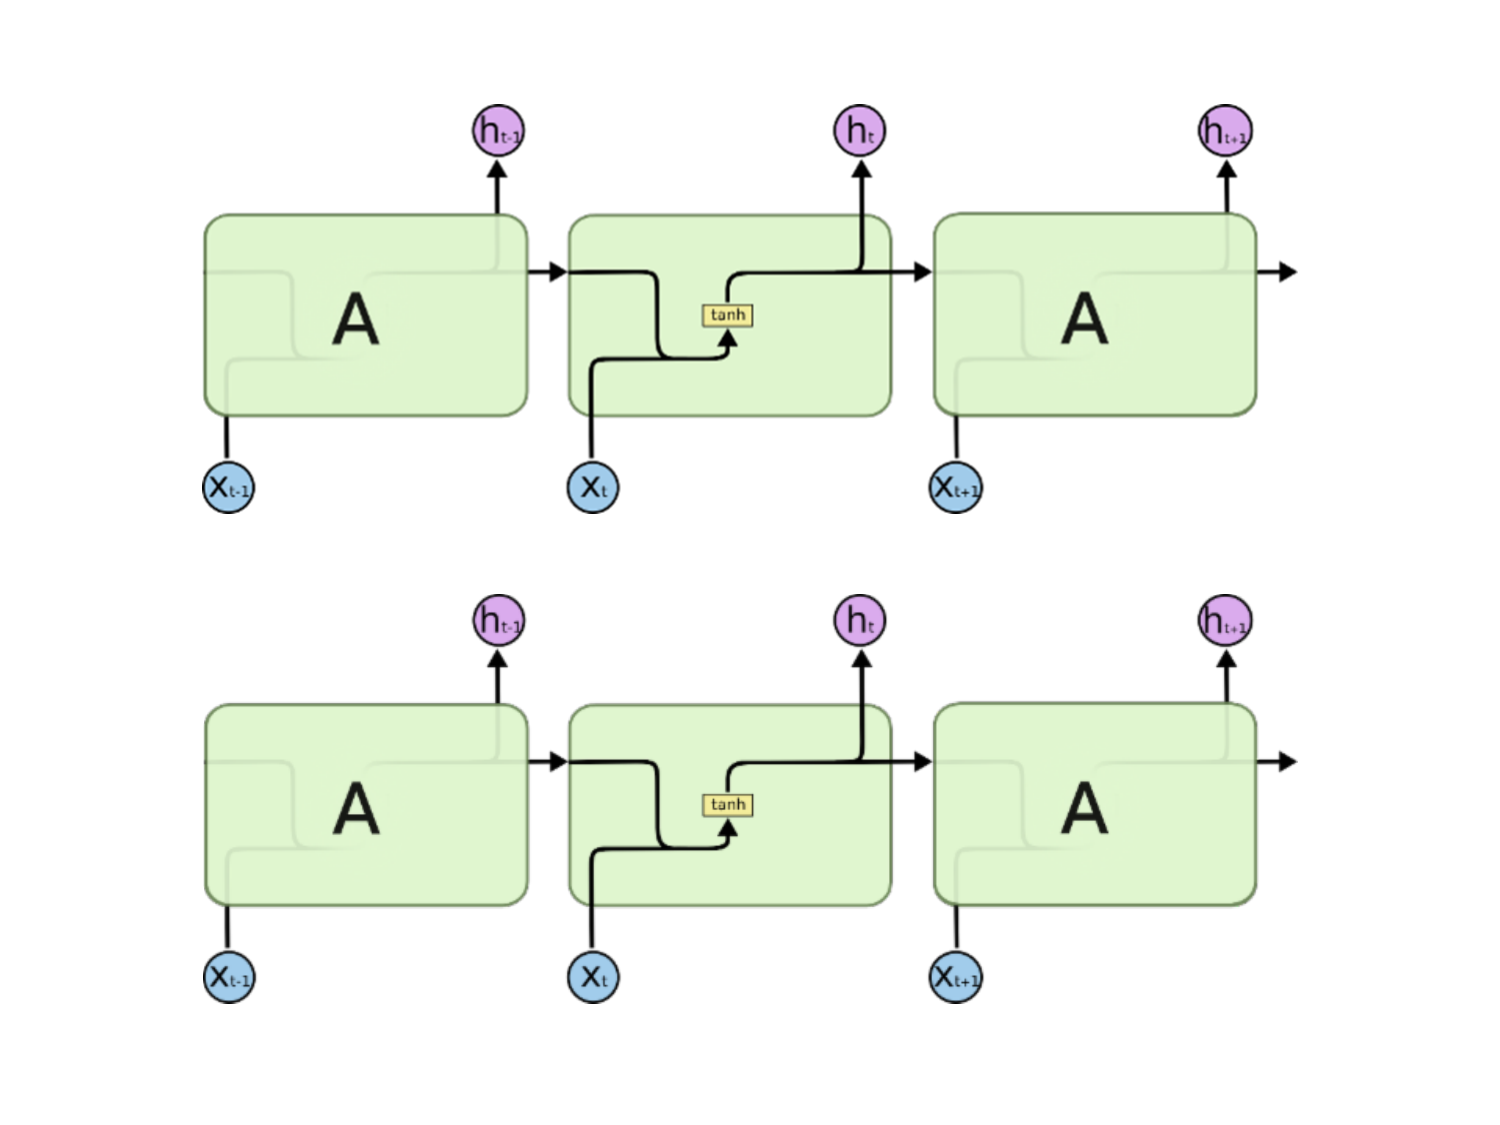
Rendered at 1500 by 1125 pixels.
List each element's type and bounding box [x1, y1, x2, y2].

list [202, 104, 1298, 514]
picture [203, 594, 1298, 1004]
